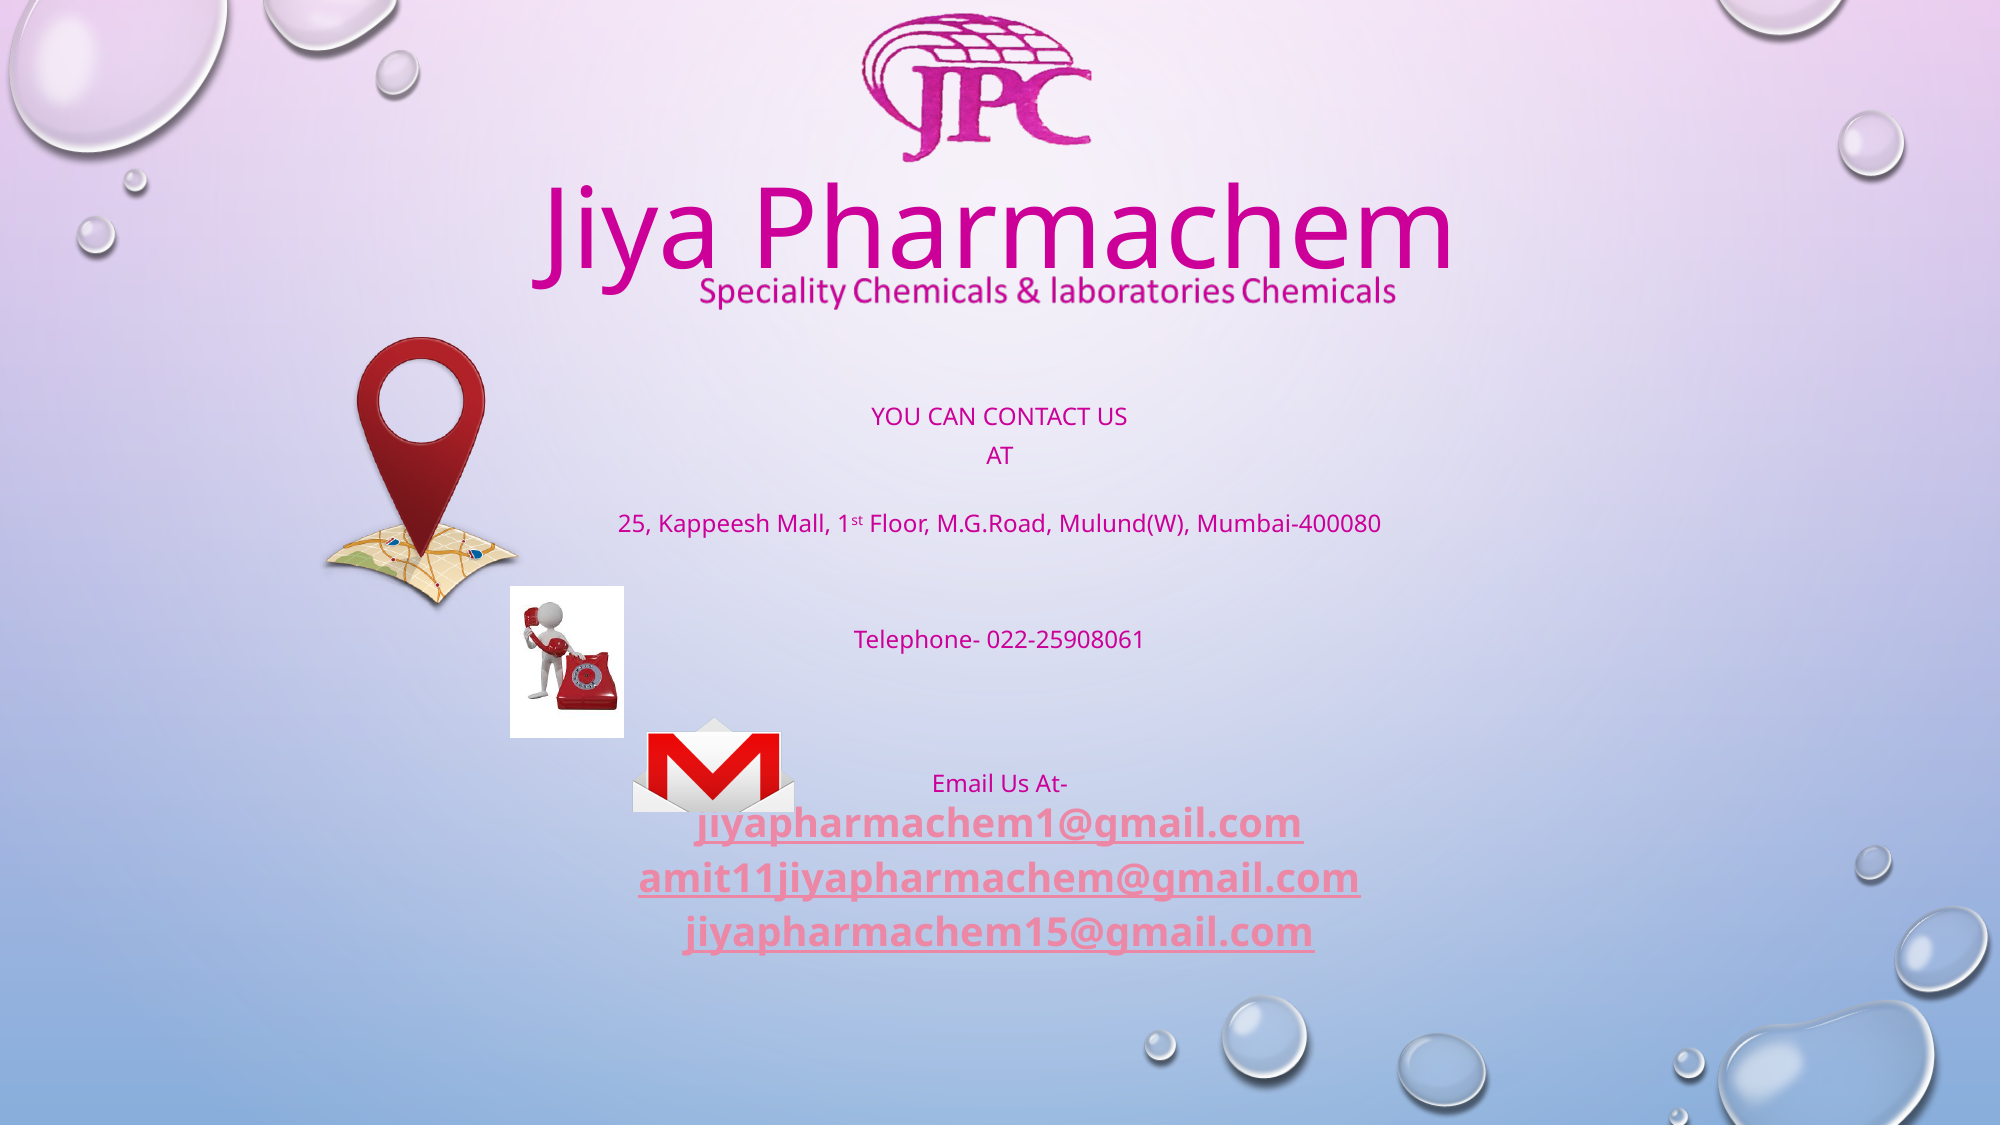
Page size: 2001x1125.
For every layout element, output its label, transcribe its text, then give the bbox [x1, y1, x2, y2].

title Jiya Pharmachem [149, 101, 1851, 364]
list You can contact us At 25, Kappeesh Mall, 1st Floor, M.G.Road, Mulund(W), Mumbai-400080 Telephone- 022-25908061 Email Us At- jiyapharmachem1@gmail.com amit11jiyapharmachem@gmail.com jiyapharmachem15@gmail.com [149, 388, 1850, 1045]
picture [0, 0, 2000, 1125]
